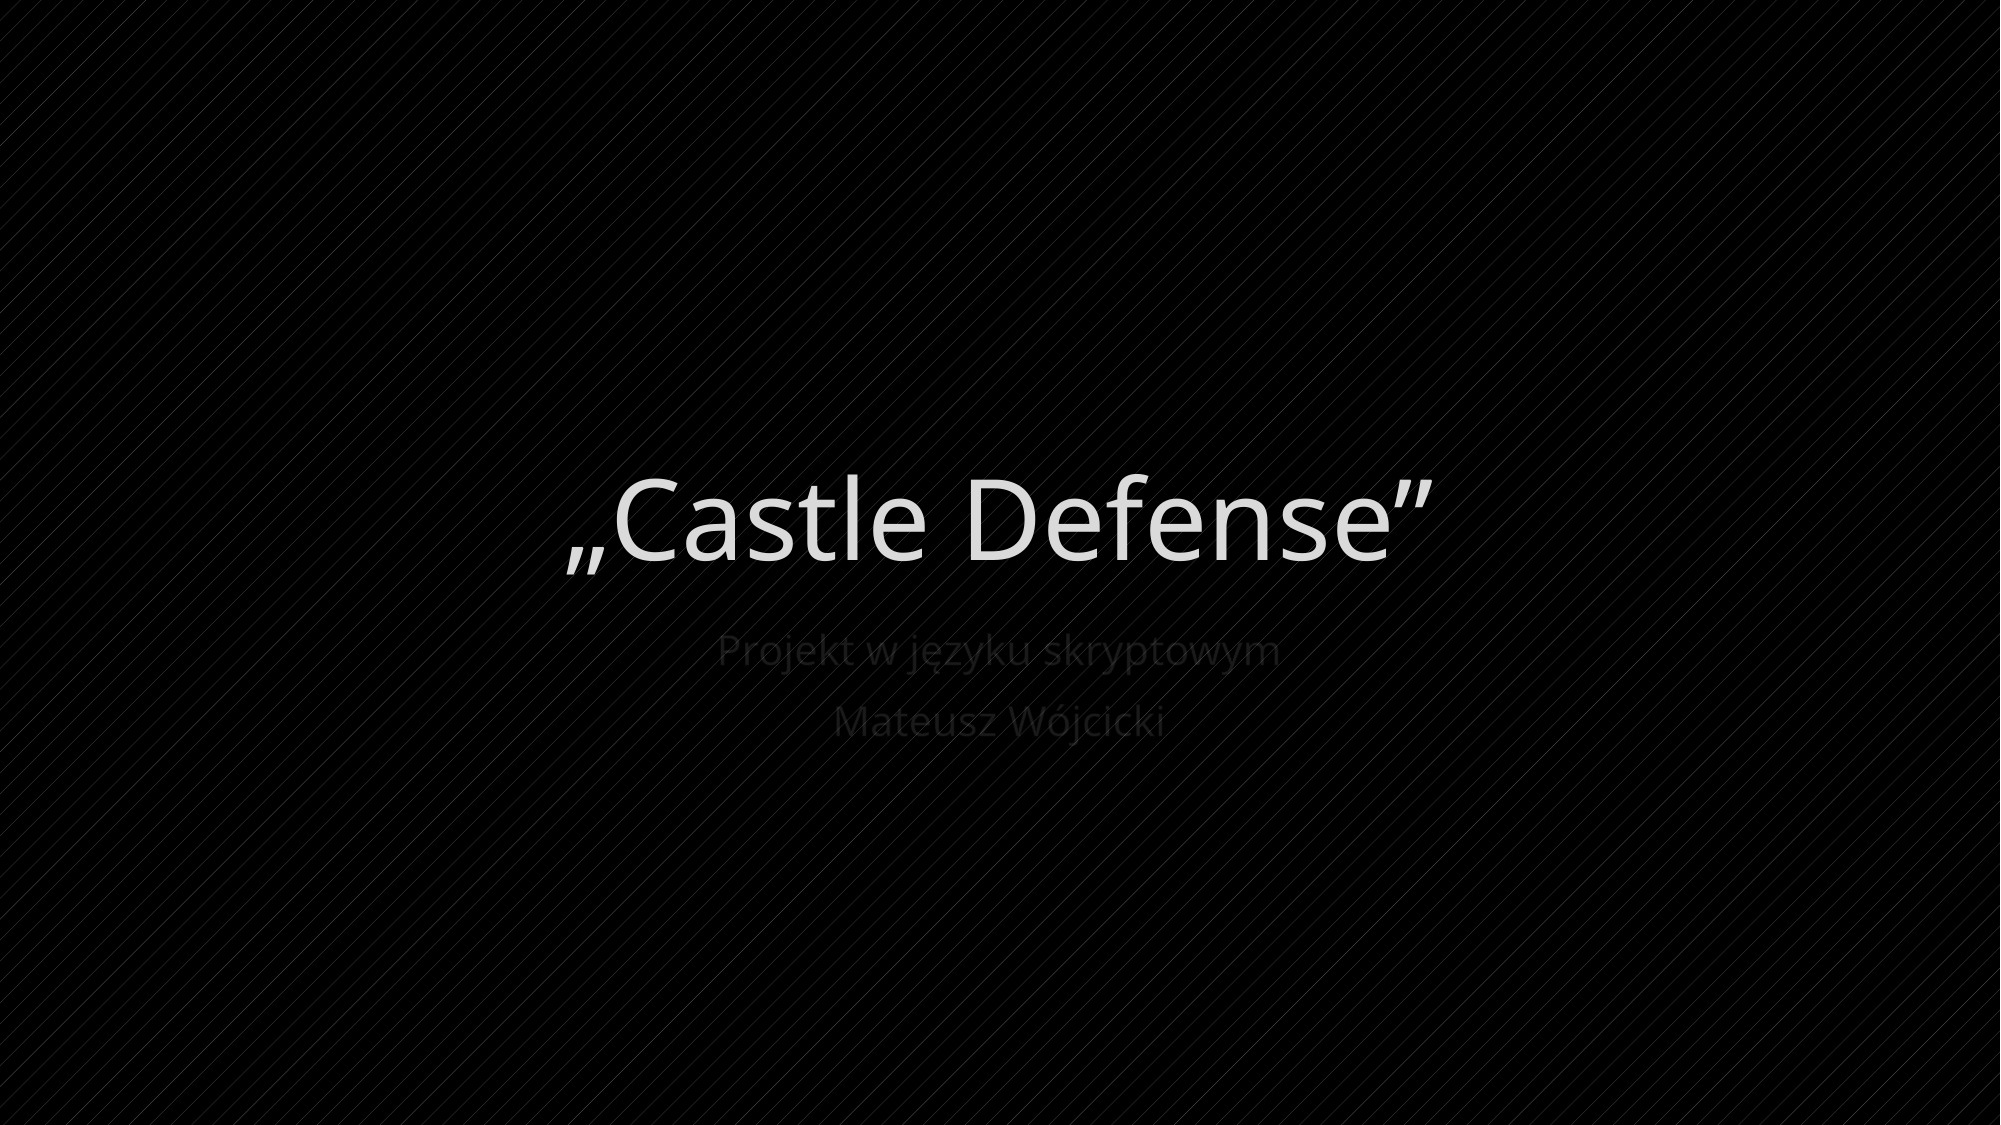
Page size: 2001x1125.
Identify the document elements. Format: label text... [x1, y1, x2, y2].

title „Castle Defense” [224, 290, 1774, 591]
subtitle Projekt w języku skryptowym Mateusz Wójcicki [97, 615, 1901, 844]
